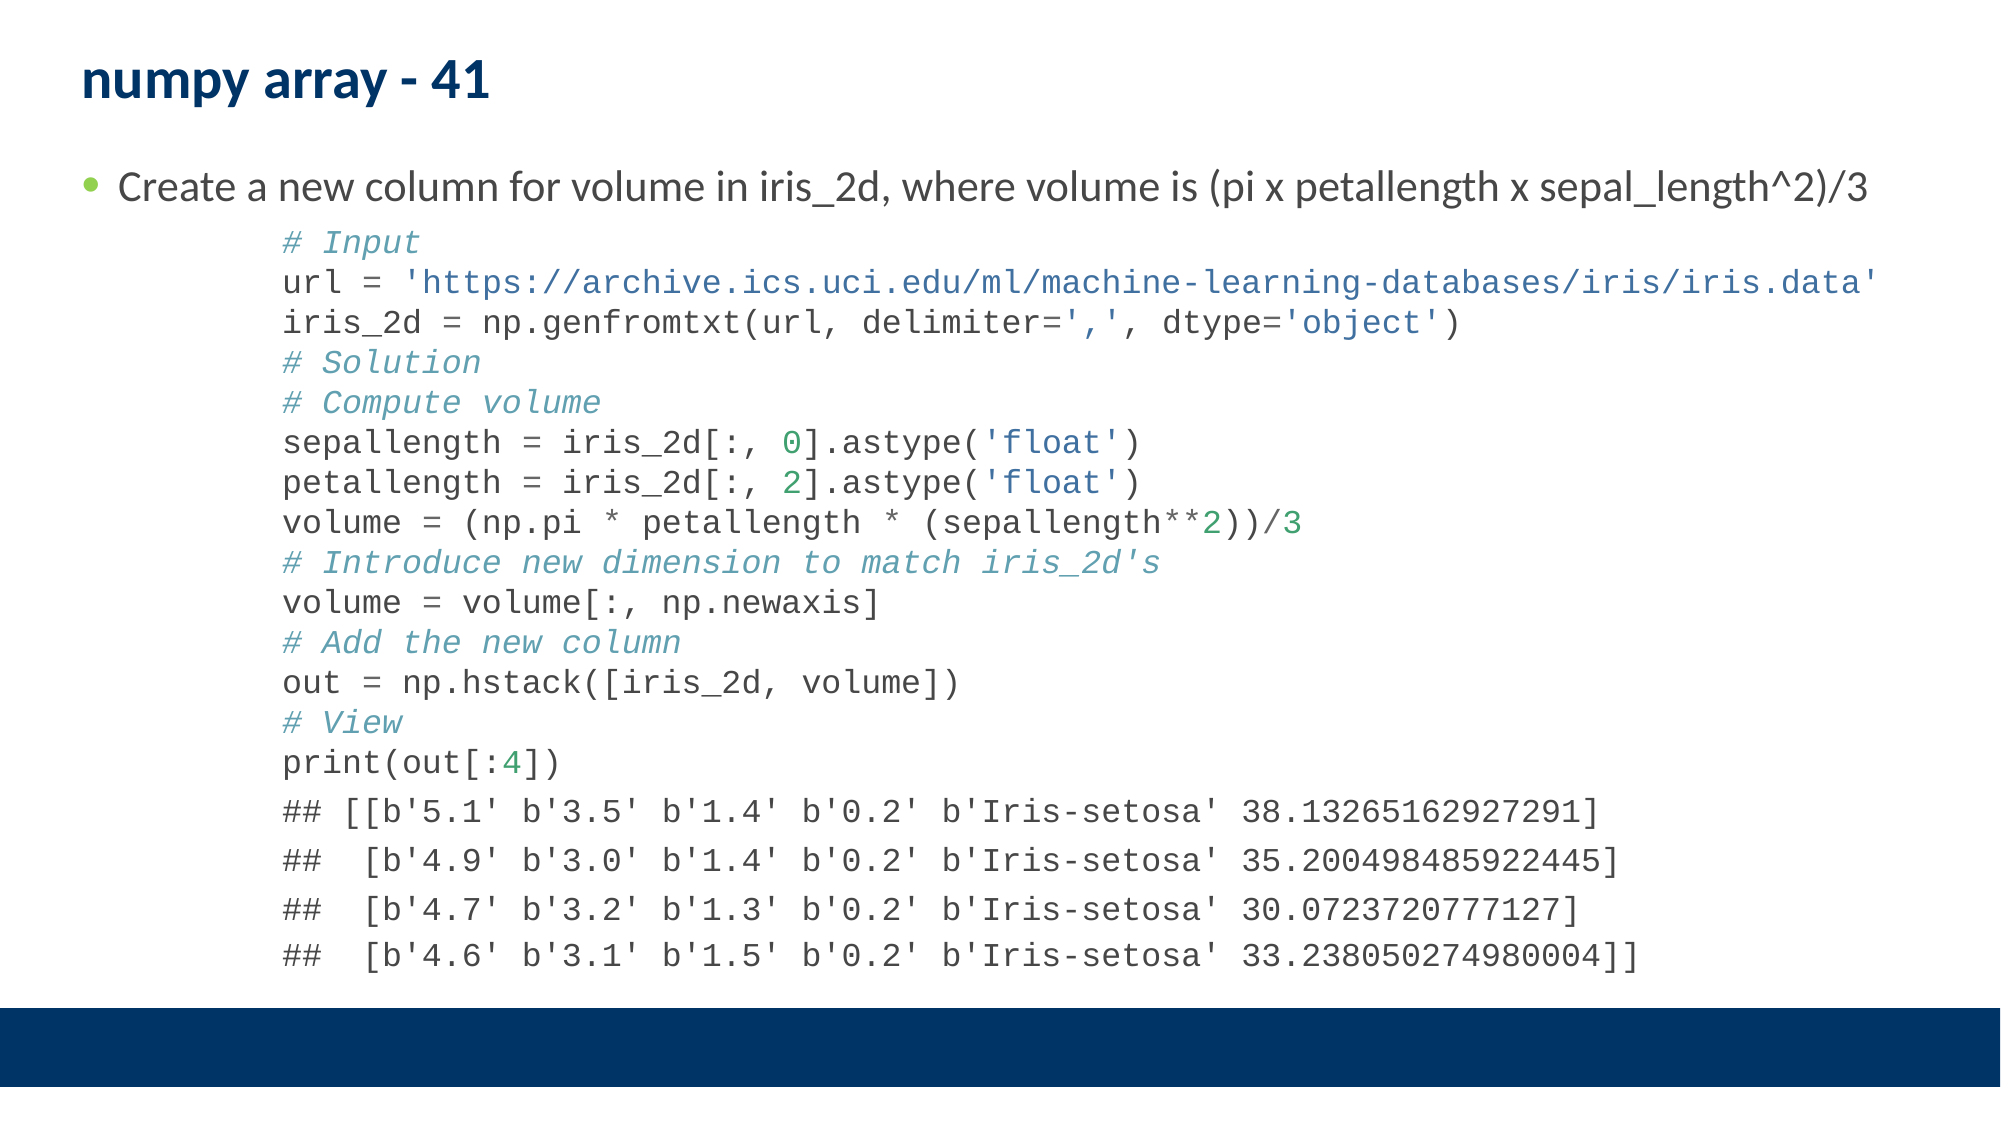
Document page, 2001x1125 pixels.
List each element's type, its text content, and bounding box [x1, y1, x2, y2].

list Create a new column for volume in iris_2d, where volume is (pi x petallength x sepal_length^2)/3 # Input url = 'https://archive.ics.uci.edu/ml/machine-learning-databases/iris/iris.data' iris_2d = np.genfromtxt(url, delimiter=',', dtype='object') # Solution # Compute volume sepallength = iris_2d[:, 0].astype('float') petallength = iris_2d[:, 2].astype('float') volume = (np.pi * petallength * (sepallength**2))/3 # Introduce new dimension to match iris_2d's volume = volume[:, np.newaxis] # Add the new column out = np.hstack([iris_2d, volume]) # View print(out[:4]) ## [[b'5.1' b'3.5' b'1.4' b'0.2' b'Iris-setosa' 38.13265162927291] ## [b'4.9' b'3.0' b'1.4' b'0.2' b'Iris-setosa' 35.200498485922445] ## [b'4.7' b'3.2' b'1.3' b'0.2' b'Iris-setosa' 30.0723720777127] ## [b'4.6' b'3.1' b'1.5' b'0.2' b'Iris-setosa' 33.238050274980004]] [66, 149, 1917, 1001]
title numpy array - 41 [66, 12, 1917, 138]
